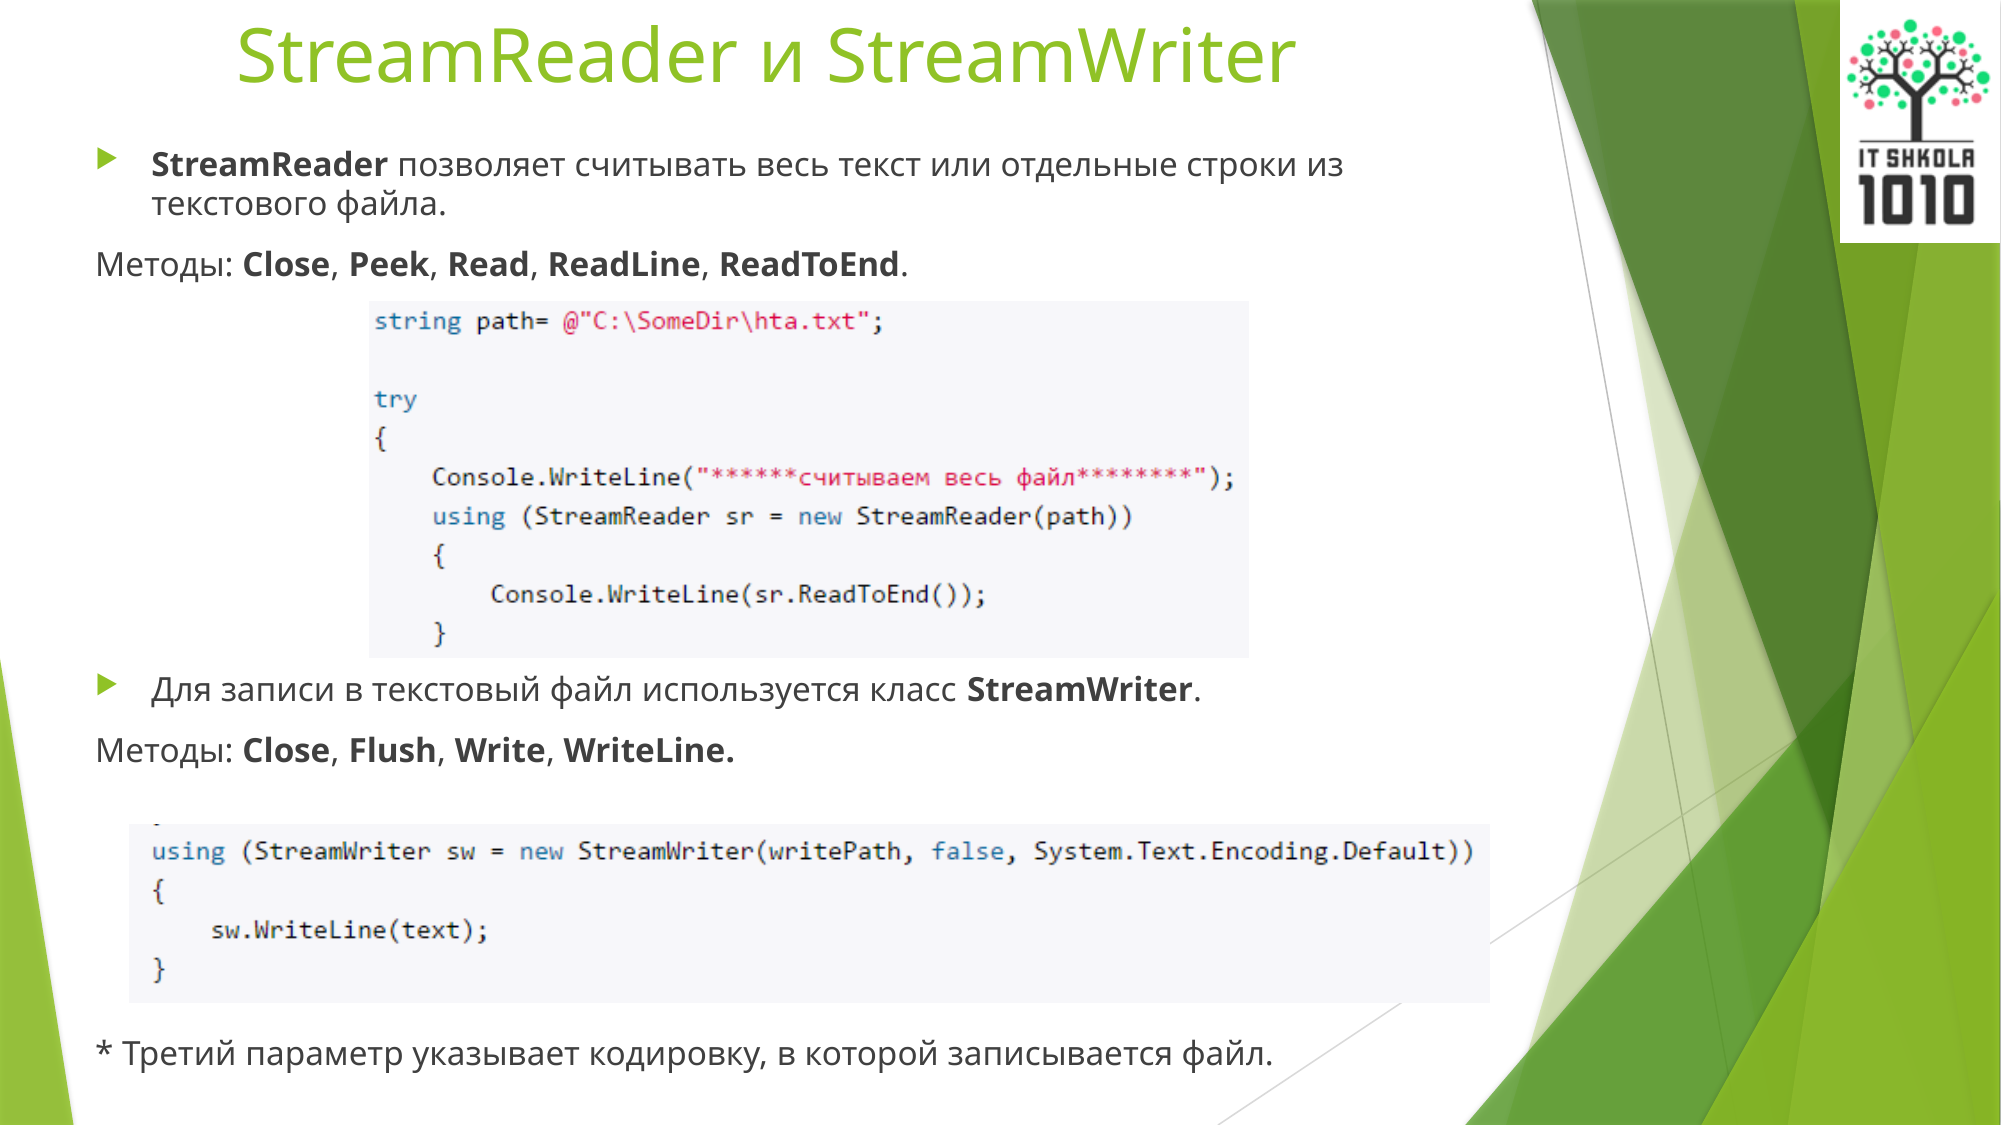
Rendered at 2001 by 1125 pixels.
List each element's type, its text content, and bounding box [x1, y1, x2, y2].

picture [368, 301, 1250, 659]
list StreamReader позволяет считывать весь текст или отдельные строки из текстового файла. Методы: Close, Peek, Read, ReadLine, ReadToEnd. Для записи в текстовый файл используется класс StreamWriter. Методы: Close, Flush, Write, WriteLine. * Третий параметр указывает кодировку, в которой записывается файл. [80, 135, 1543, 1107]
picture [128, 823, 1490, 1004]
title StreamReader и StreamWriter [0, 0, 1534, 112]
picture [1839, 0, 2000, 243]
